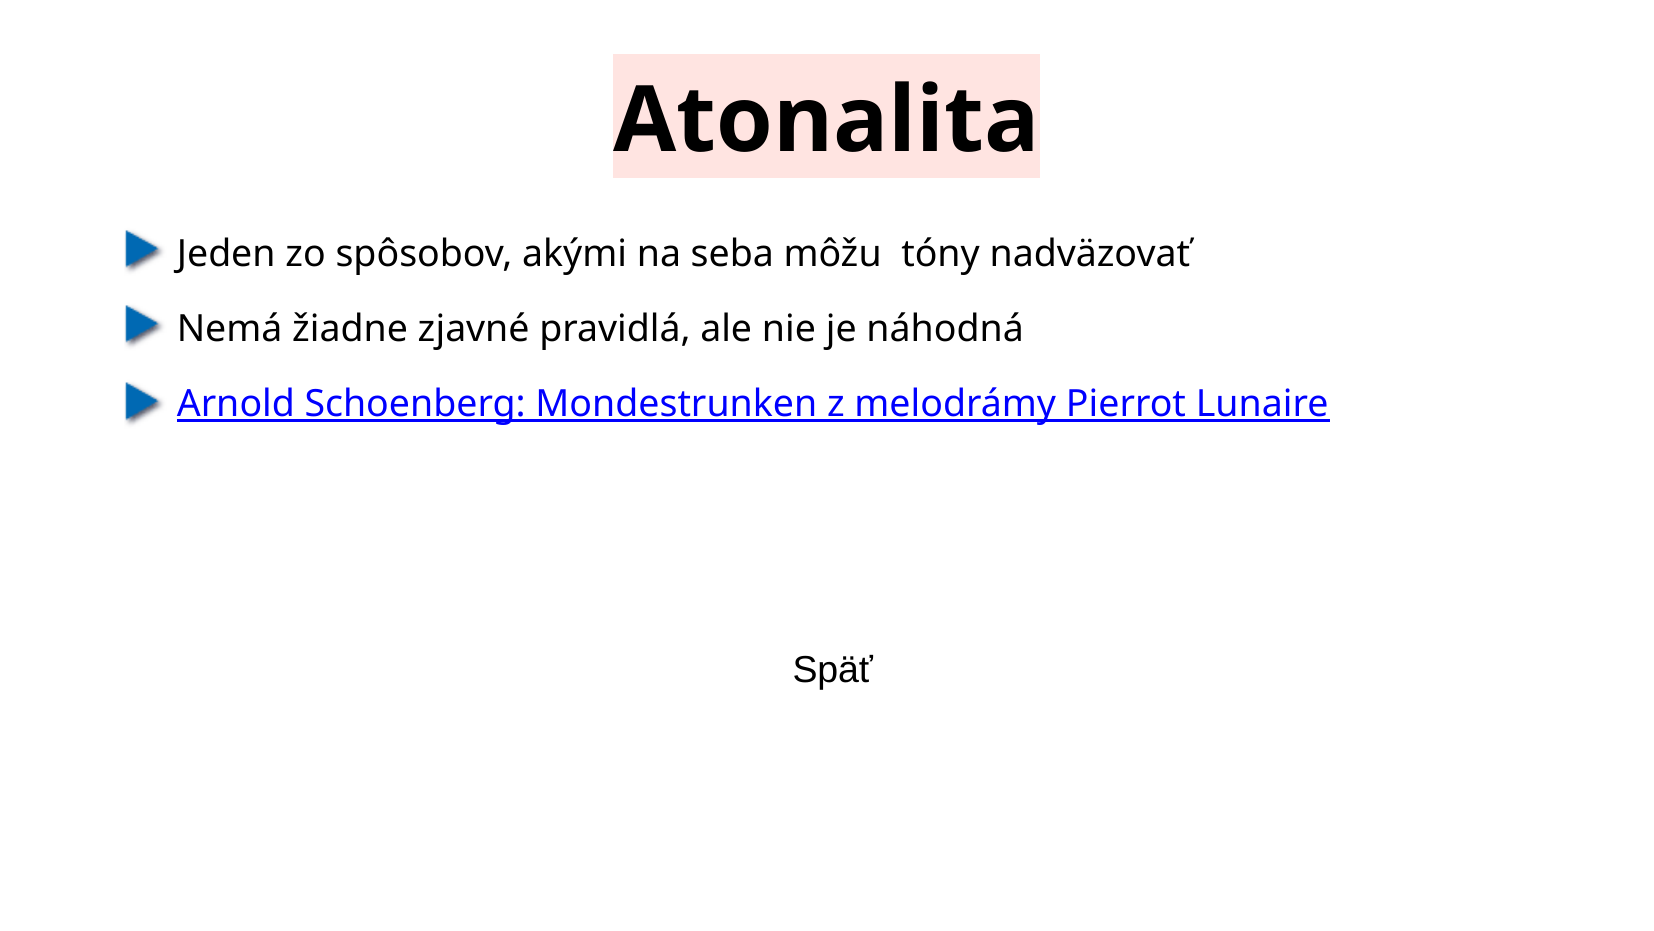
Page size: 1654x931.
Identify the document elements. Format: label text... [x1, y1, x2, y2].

text_box Späť [777, 637, 888, 695]
list Jeden zo spôsobov, akými na seba môžu tóny nadväzovať Nemá žiadne zjavné pravidlá, ale nie je náhodná Arnold Schoenberg: Mondestrunken z melodrámy Pierrot Lunaire [106, 229, 1595, 769]
picture [123, 226, 168, 277]
picture [123, 378, 168, 430]
picture [123, 301, 168, 352]
title Atonalita [82, 37, 1571, 193]
